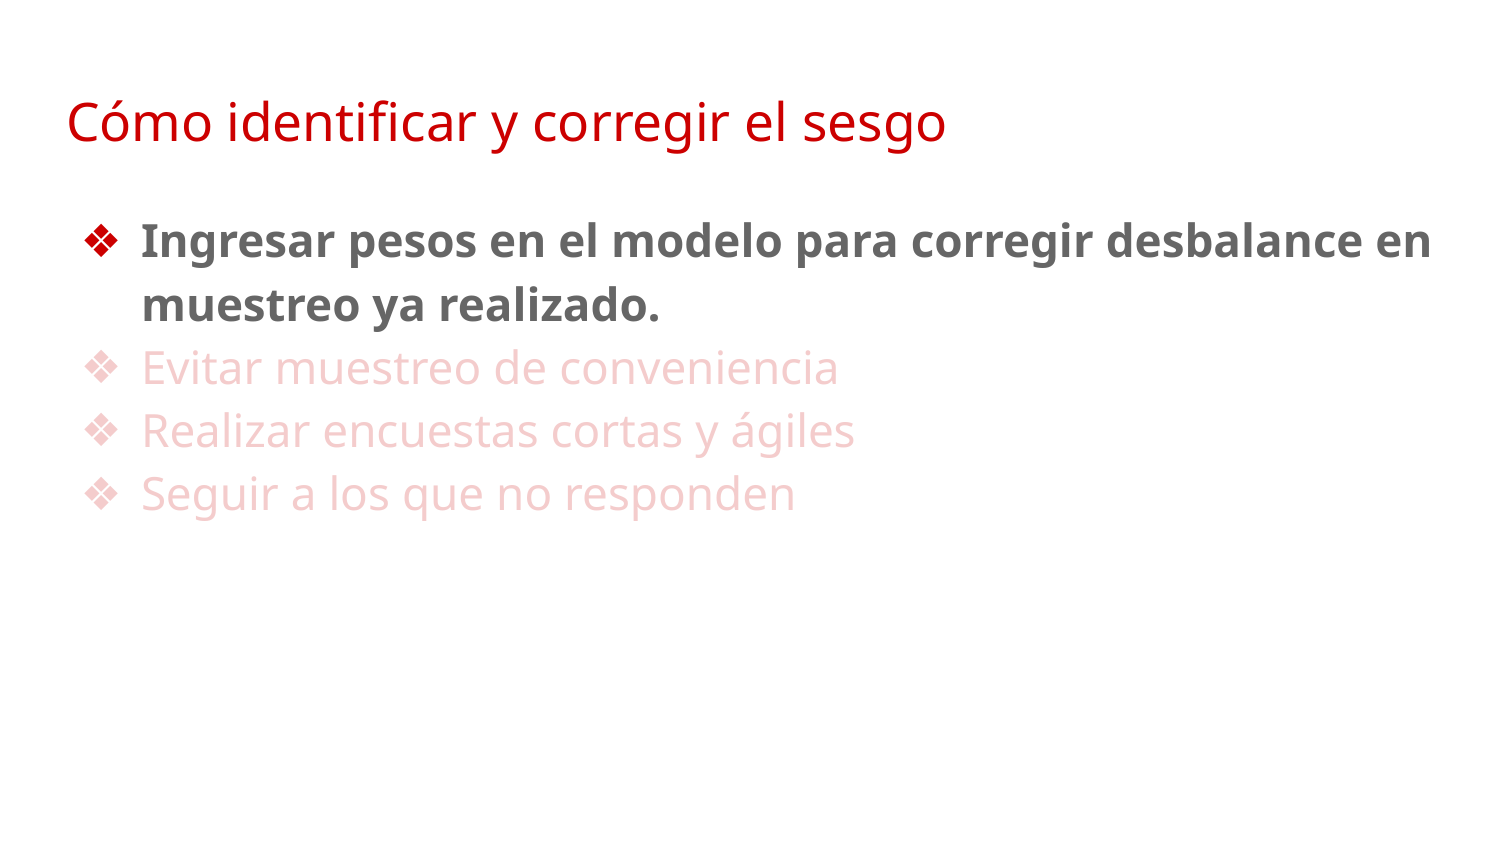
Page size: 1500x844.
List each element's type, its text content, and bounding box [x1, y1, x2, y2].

list Ingresar pesos en el modelo para corregir desbalance en muestreo ya realizado. Evitar muestreo de conveniencia Realizar encuestas cortas y ágiles Seguir a los que no responden [51, 189, 1449, 750]
title Cómo identificar y corregir el sesgo [51, 72, 1449, 167]
